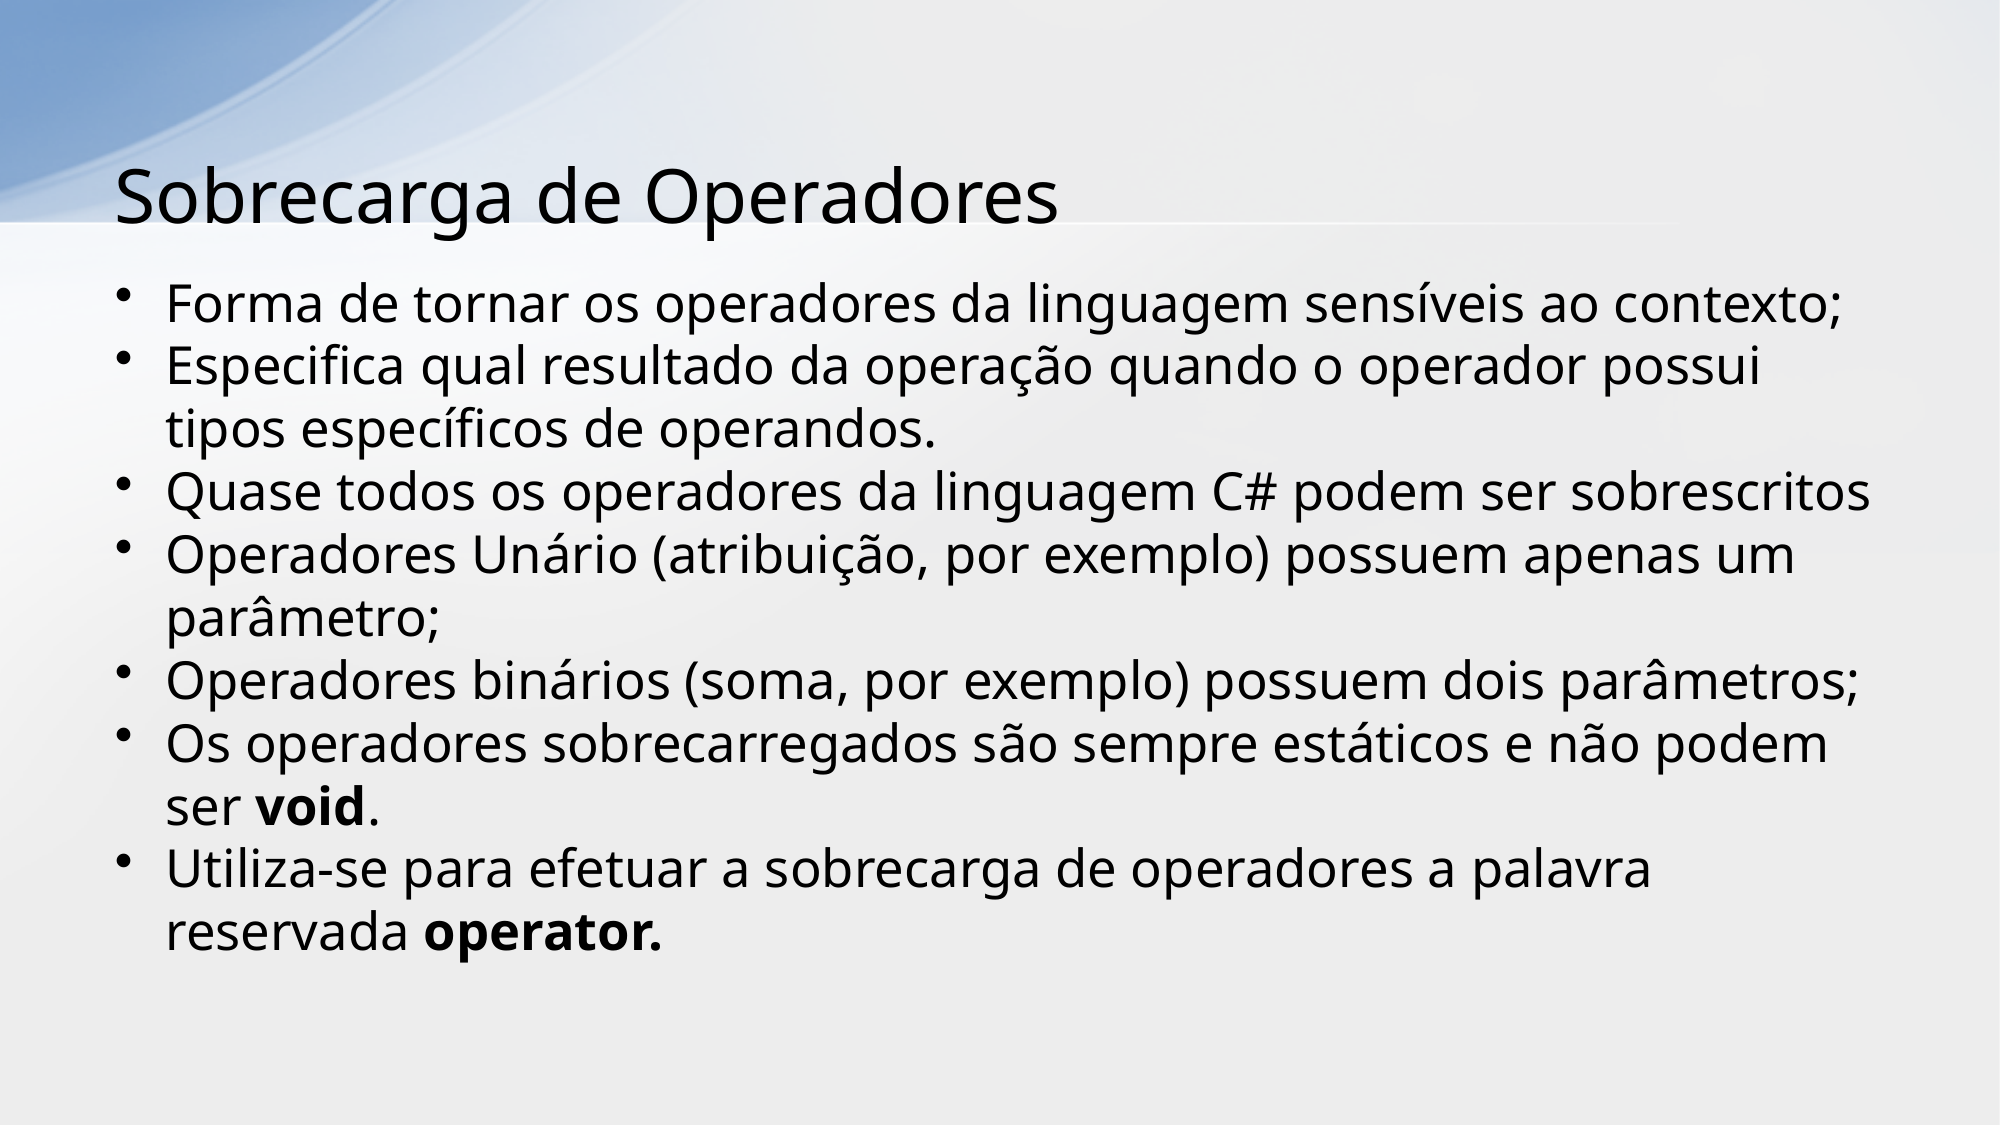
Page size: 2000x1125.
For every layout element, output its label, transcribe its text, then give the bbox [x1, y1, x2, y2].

title Sobrecarga de Operadores [99, 58, 1900, 247]
picture [0, 0, 2000, 1125]
list Forma de tornar os operadores da linguagem sensíveis ao contexto; Especifica qual resultado da operação quando o operador possui tipos específicos de operandos. Quase todos os operadores da linguagem C# podem ser sobrescritos Operadores Unário (atribuição, por exemplo) possuem apenas um parâmetro; Operadores binários (soma, por exemplo) possuem dois parâmetros; Os operadores sobrecarregados são sempre estáticos e não podem ser void. Utiliza-se para efetuar a sobrecarga de operadores a palavra reservada operator. [99, 262, 1900, 1005]
